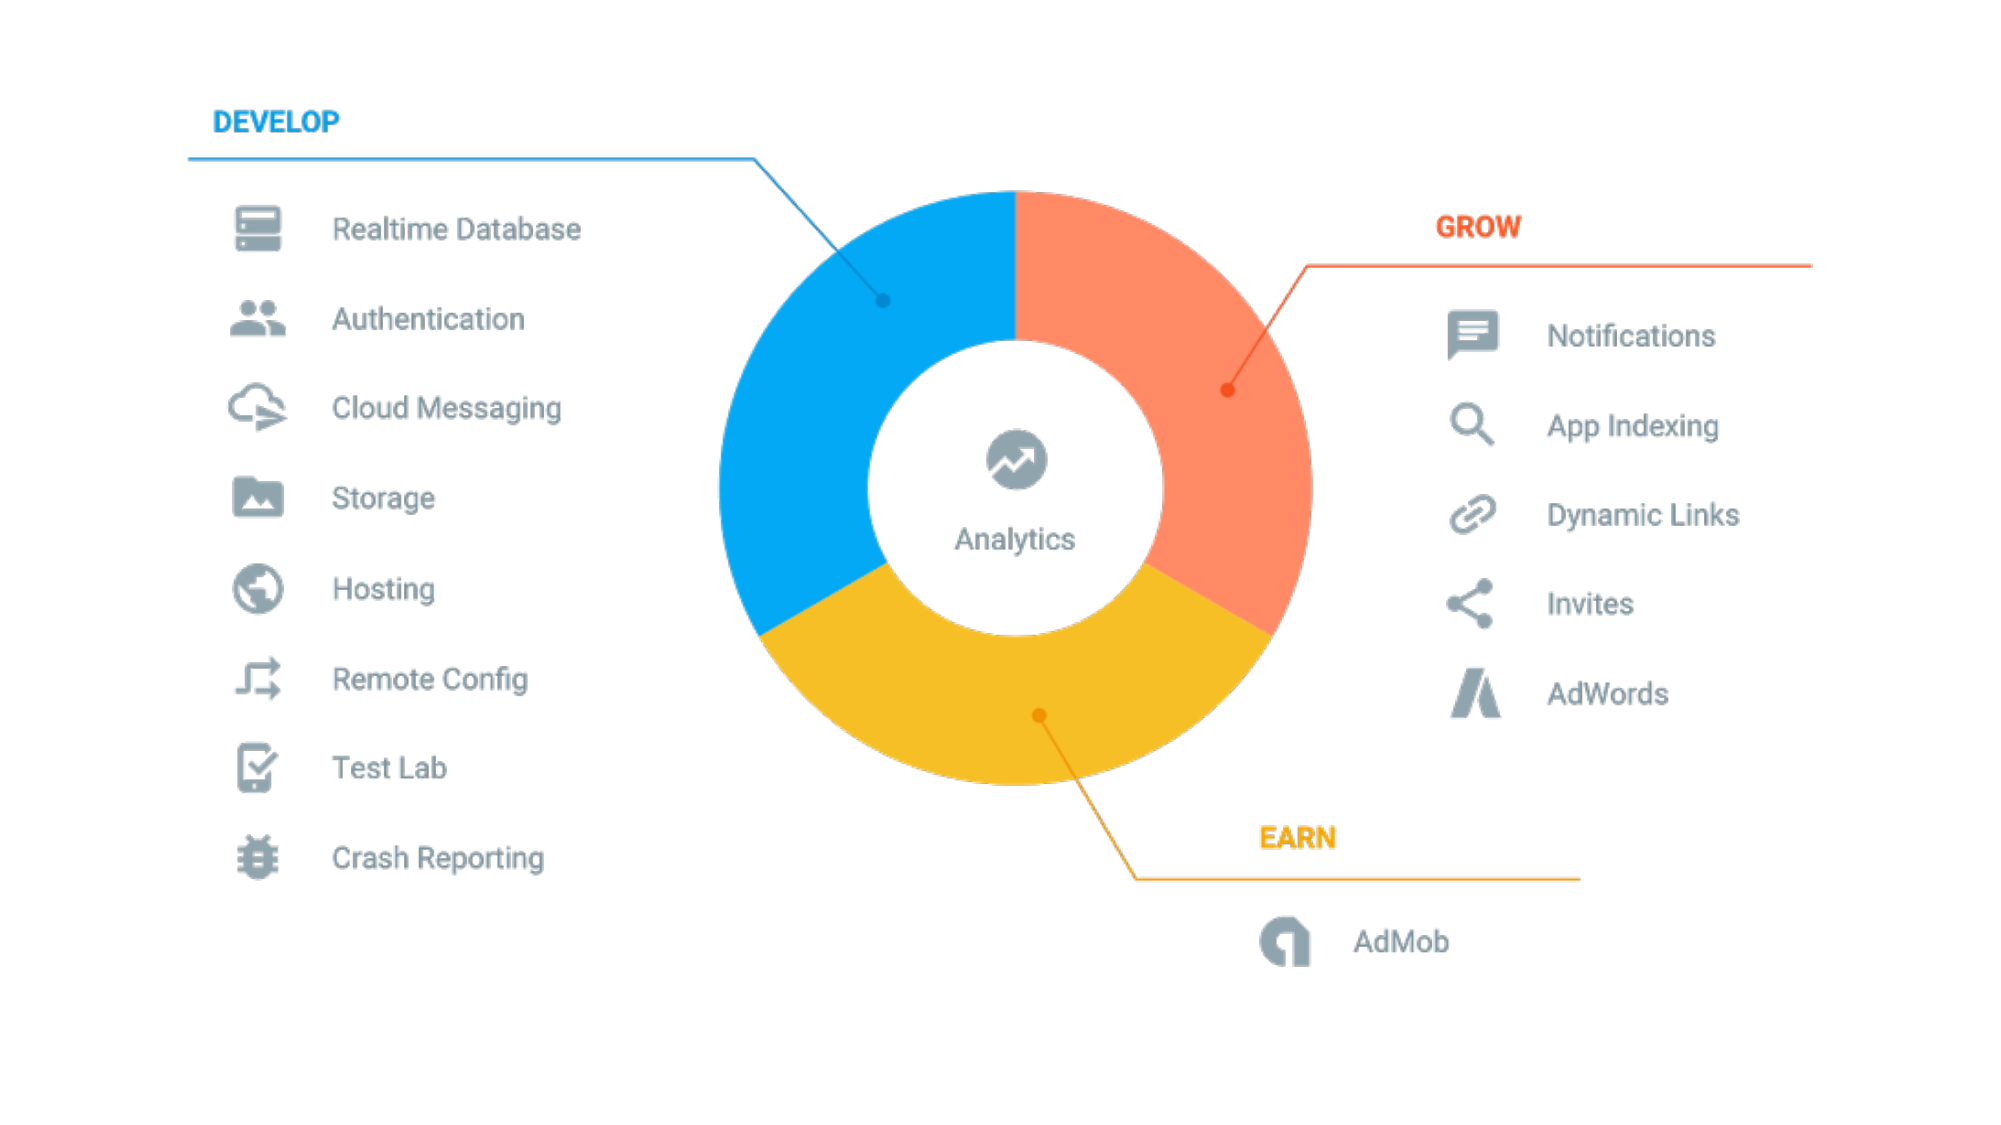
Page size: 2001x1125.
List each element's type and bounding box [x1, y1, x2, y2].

picture [187, 105, 1813, 1020]
